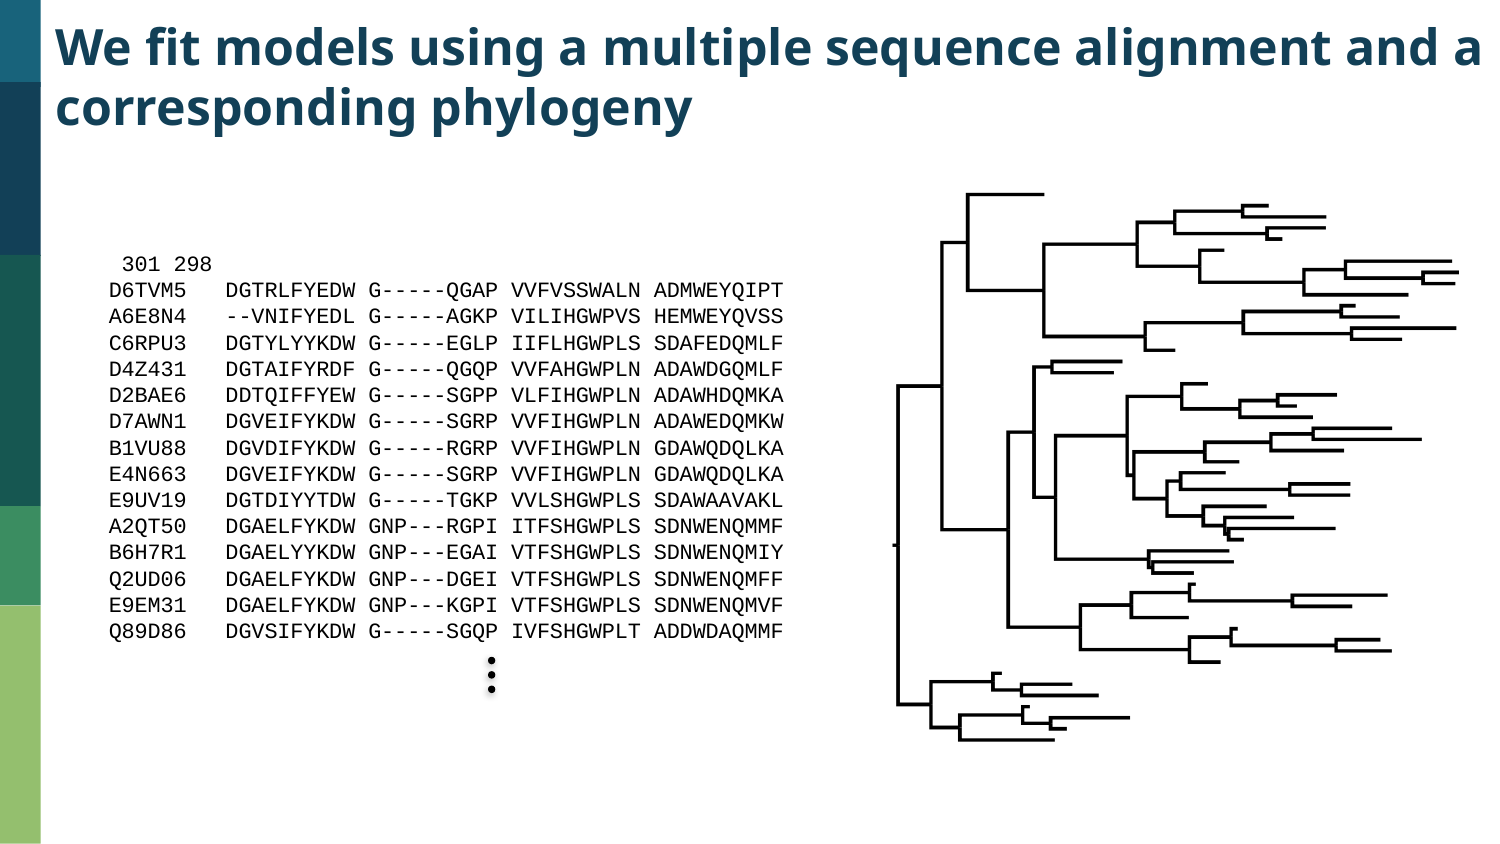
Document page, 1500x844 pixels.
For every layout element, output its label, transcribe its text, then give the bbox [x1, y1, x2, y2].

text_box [93, 241, 821, 694]
picture [888, 190, 1462, 744]
title We fit models using a multiple sequence alignment and a corresponding phylogeny [40, 0, 1500, 146]
